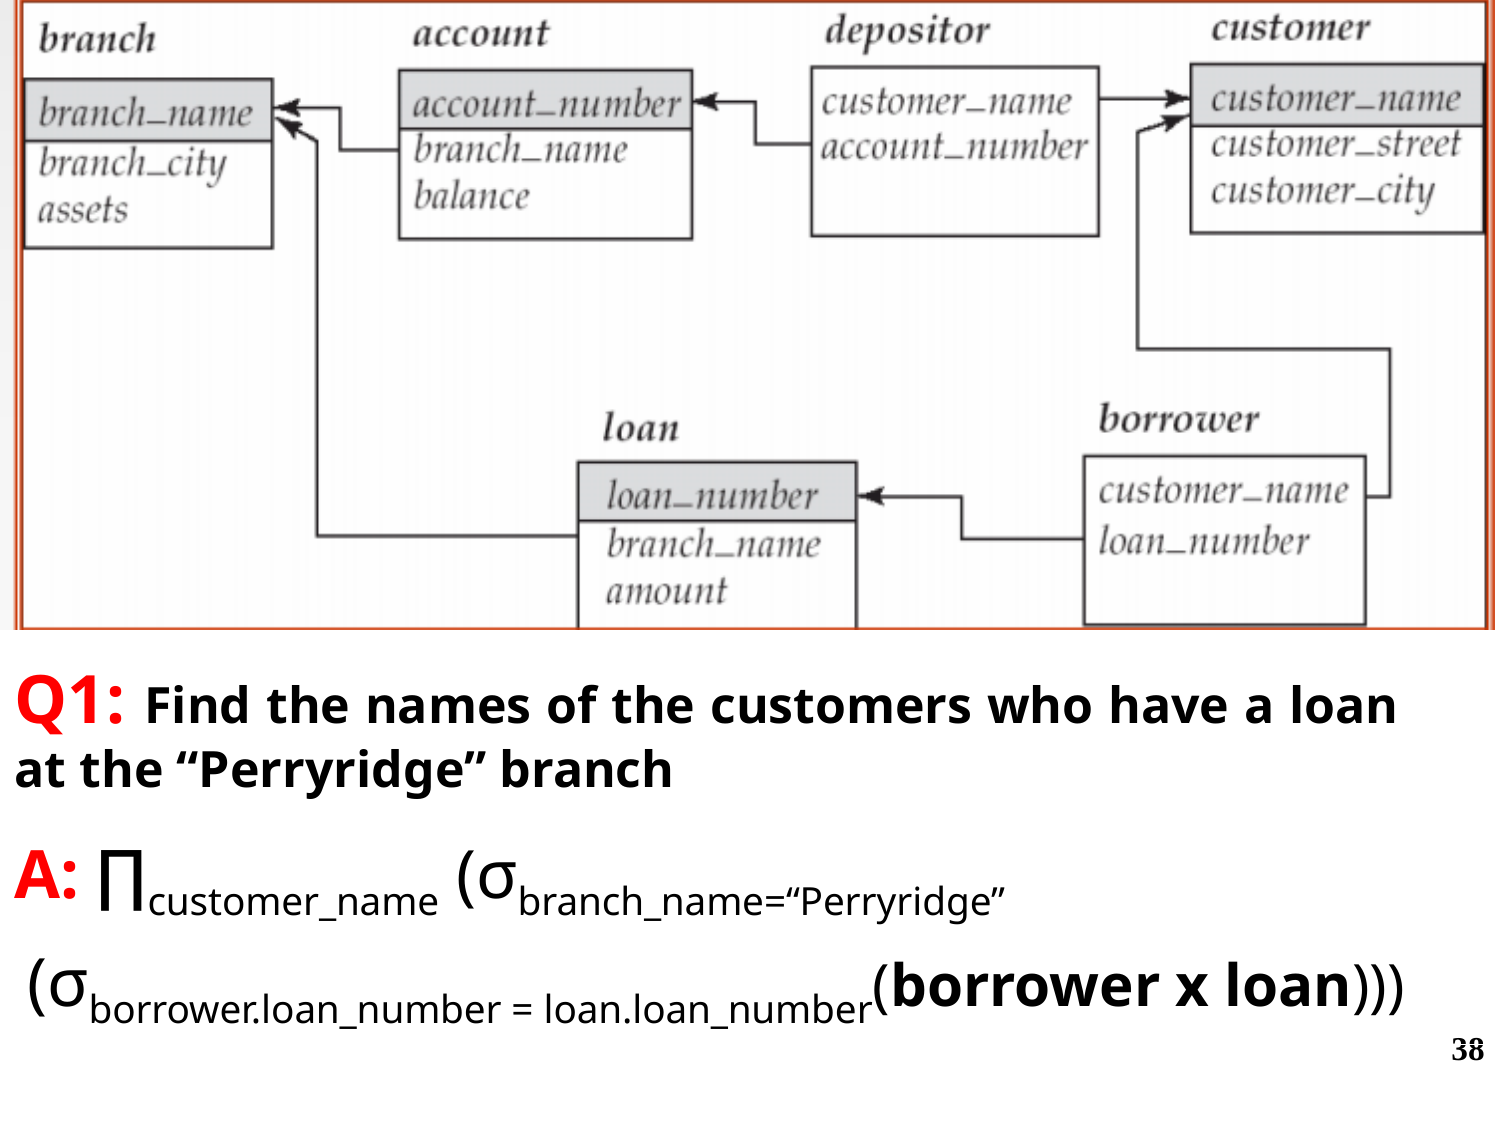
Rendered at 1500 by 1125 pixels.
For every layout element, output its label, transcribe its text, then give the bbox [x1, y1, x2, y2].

text_box Q1: Find the names of the customers who have a loan at the “Perryridge” branch [0, 649, 1415, 805]
slide_number 38 [1399, 1045, 1500, 1072]
picture [0, 0, 1495, 630]
text_box A: ∏customer_name (σbranch_name=“Perryridge” (σborrower.loan_number = loan.loan_number(borrower x loan))) [0, 825, 1500, 1045]
